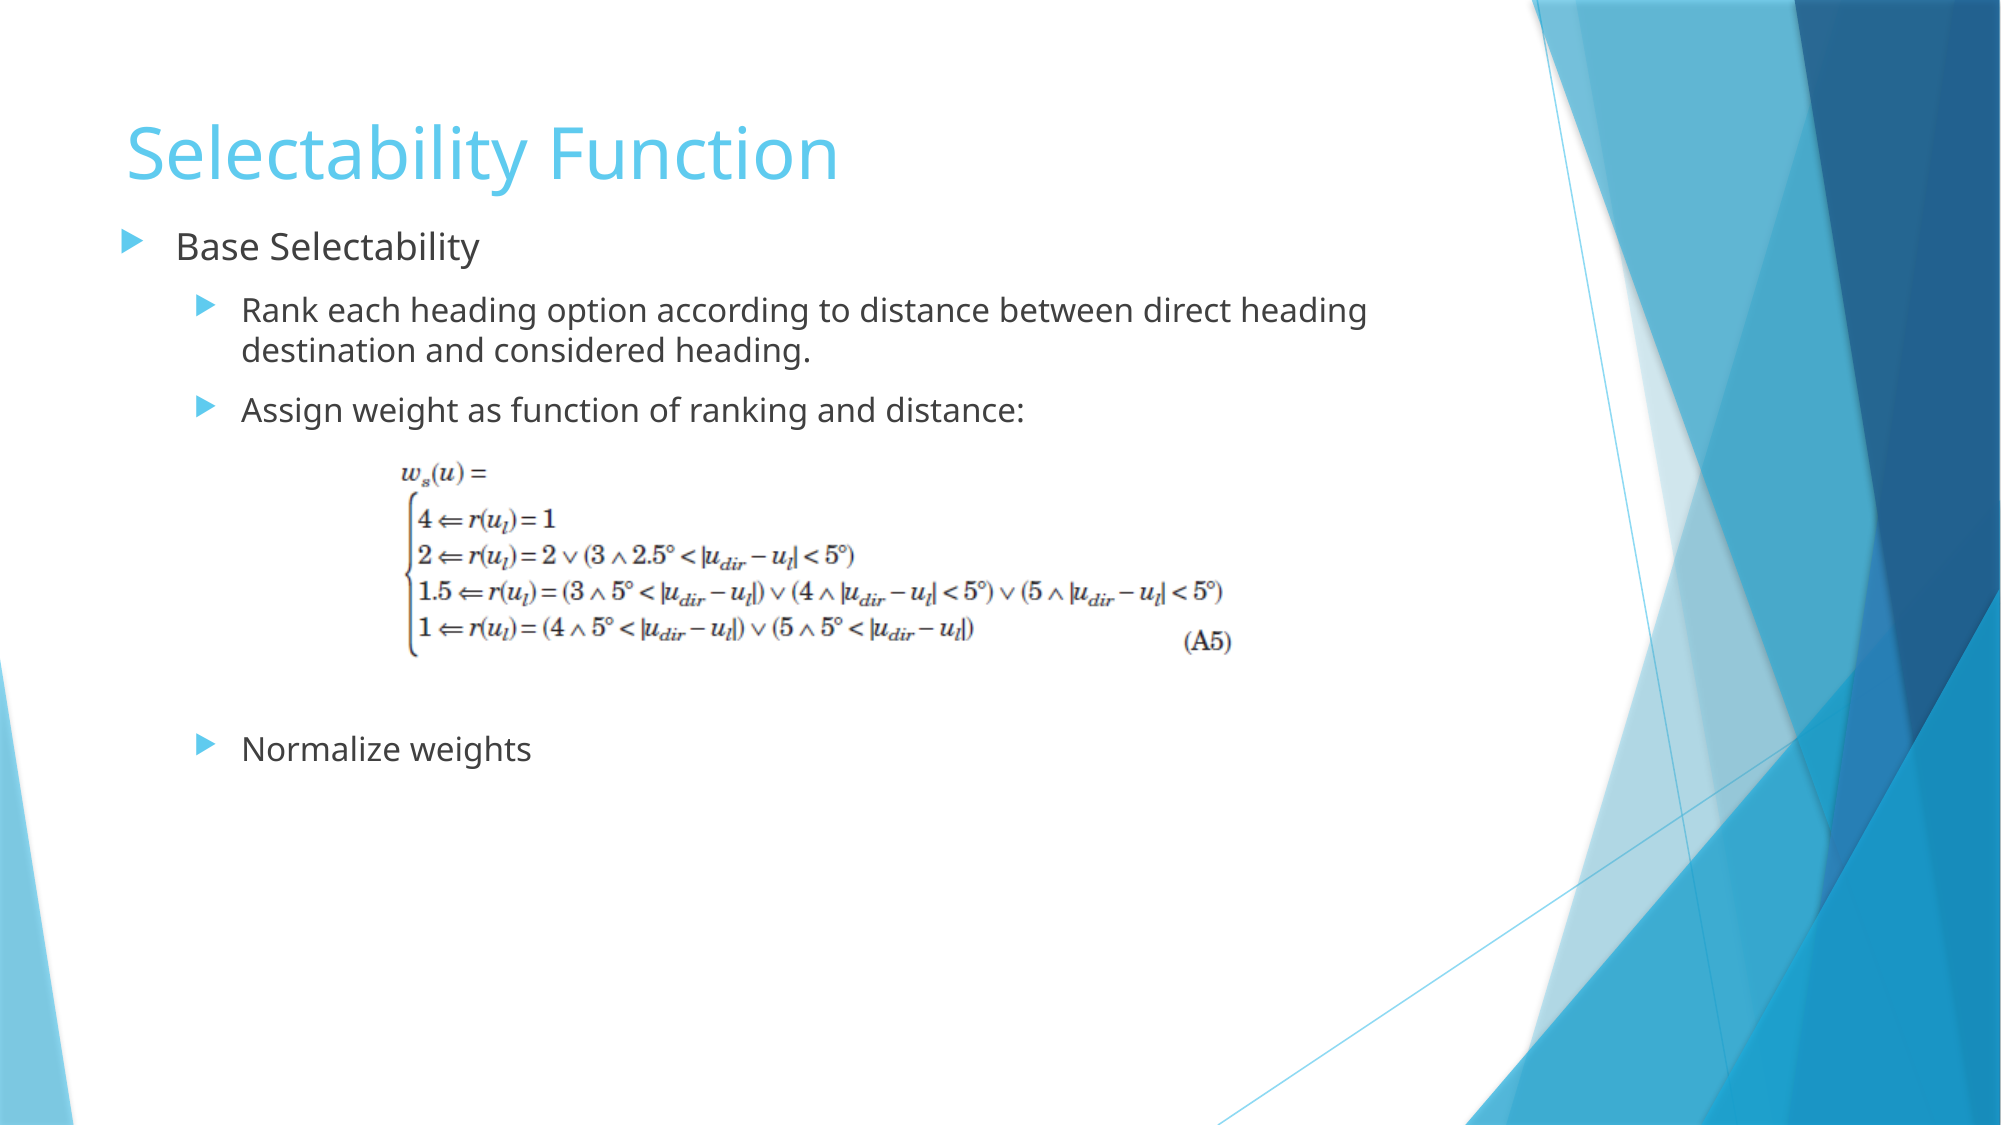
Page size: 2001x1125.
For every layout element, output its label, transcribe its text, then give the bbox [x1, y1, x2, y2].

picture [395, 458, 1238, 667]
list Base Selectability Rank each heading option according to distance between direct heading destination and considered heading. Assign weight as function of ranking and distance: Normalize weights [104, 215, 1529, 977]
title Selectability Function [111, 99, 1522, 202]
